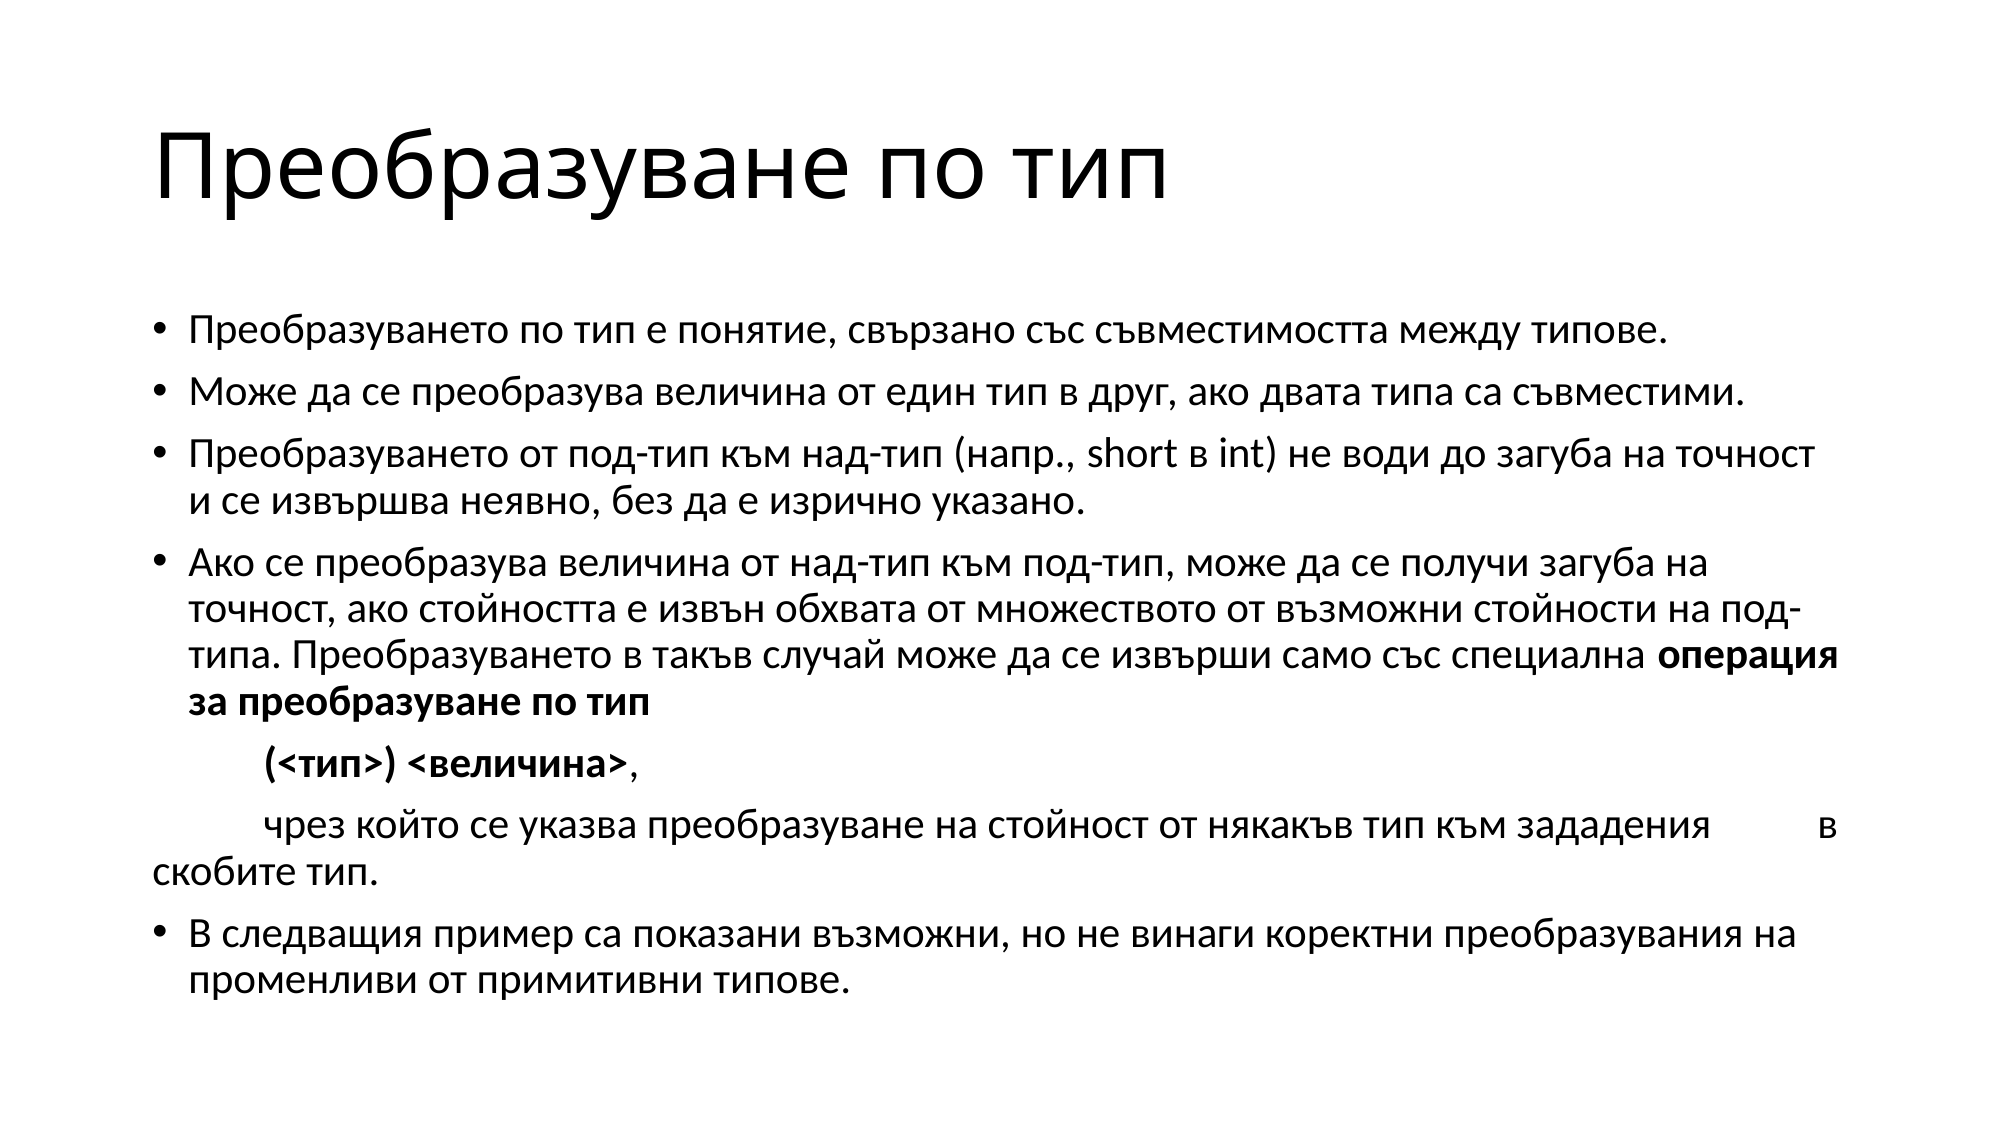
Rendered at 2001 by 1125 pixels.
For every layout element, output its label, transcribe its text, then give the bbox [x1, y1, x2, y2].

title Преобразуване по тип [137, 59, 1863, 278]
list Преобразуването по тип е понятие, свързано със съвместимостта между типове. Може да се преобразува величина от един тип в друг, ако двата типа са съвместими. Преобразуването от под-тип към над-тип (напр., short в int) не води до загуба на точност и се извършва неявно, без да е изрично указано. Ако се преобразува величина от над-тип към под-тип, може да се получи загуба на точност, ако стойността е извън обхвата от множеството от възможни стойности на под-типа. Преобразуването в такъв случай може да се извърши само със специална операция за преобразуване по тип (<тип>) <величина>, чрез който се указва преобразуване на стойност от някакъв тип към зададения в скобите тип. В следващия пример са показани възможни, но не винаги коректни преобразувания на променливи от примитивни типове. [137, 299, 1863, 1014]
